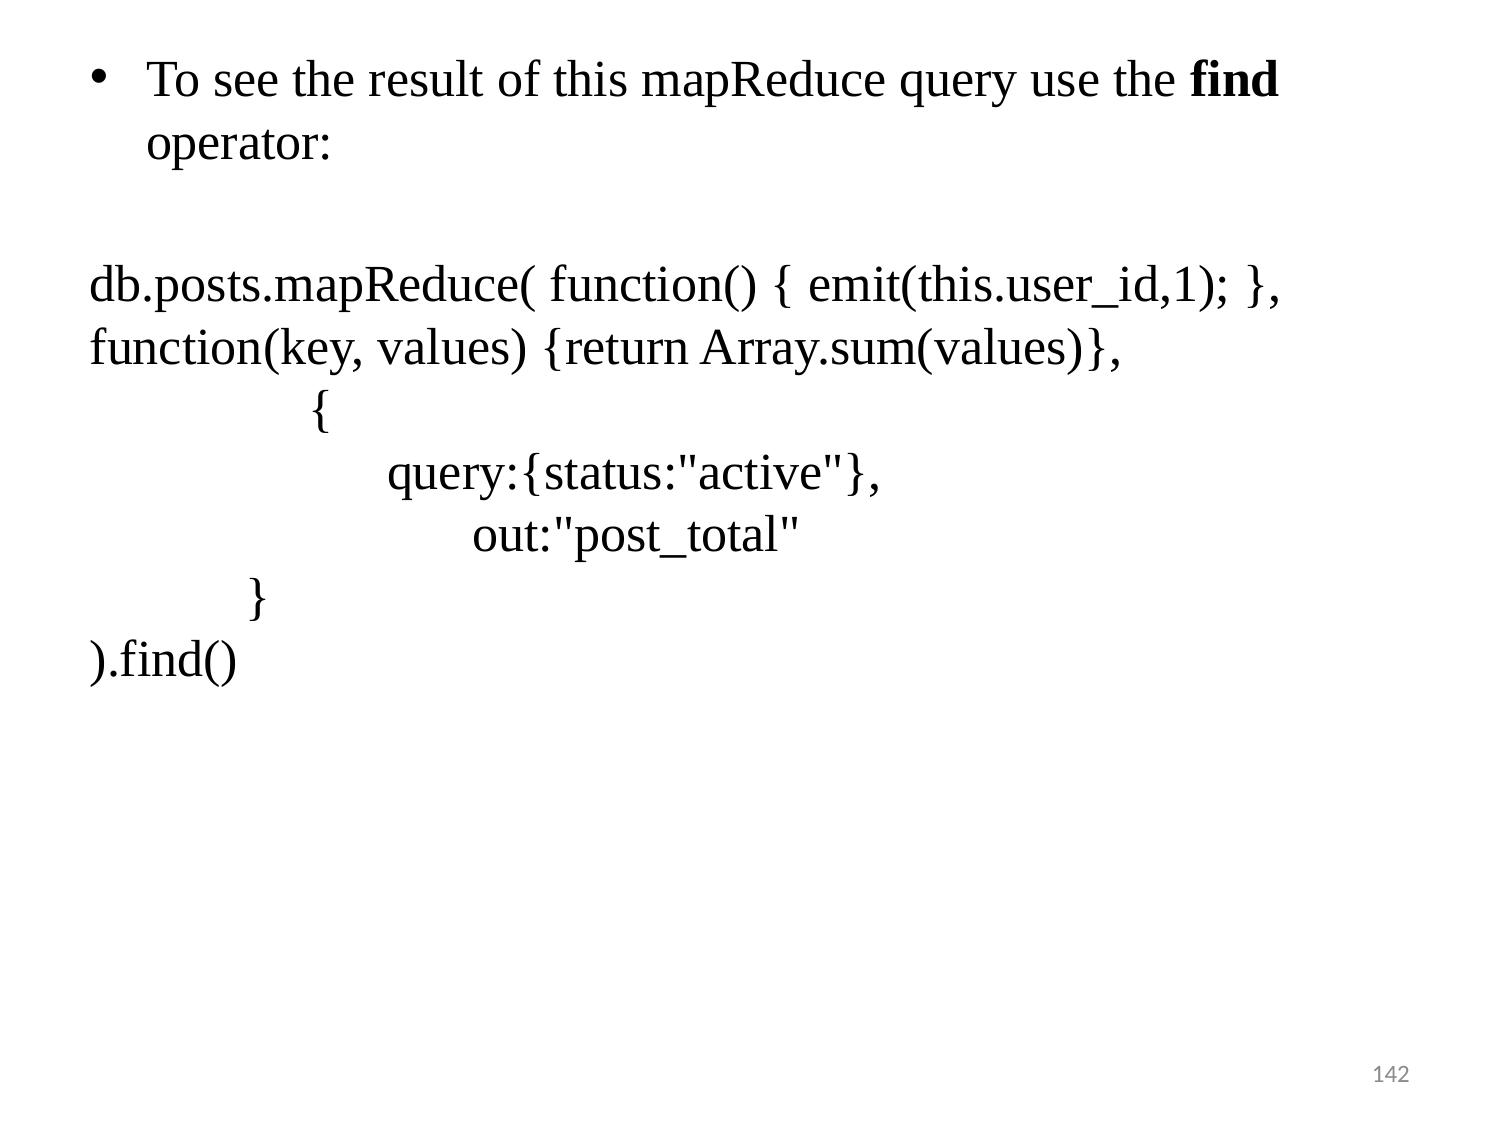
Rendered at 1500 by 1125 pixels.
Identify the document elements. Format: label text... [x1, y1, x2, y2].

text_box To see the result of this mapReduce query use the find operator: db.posts.mapReduce( function() { emit(this.user_id,1); }, function(key, values) {return Array.sum(values)}, { query:{status:"active"}, out:"post_total" } ).find() [75, 37, 1425, 1005]
text_box 142 [1074, 1042, 1425, 1103]
